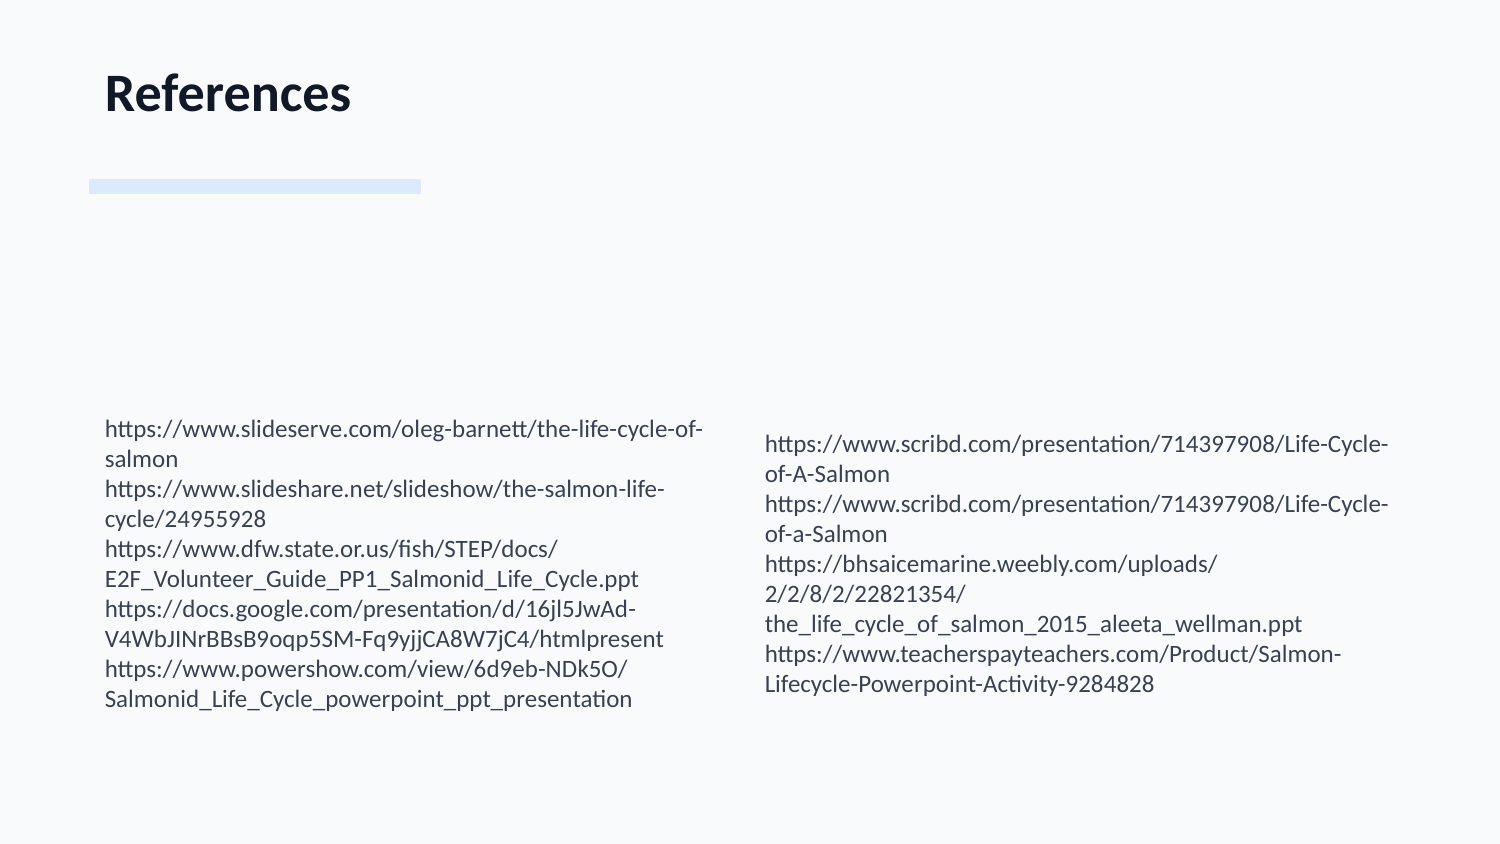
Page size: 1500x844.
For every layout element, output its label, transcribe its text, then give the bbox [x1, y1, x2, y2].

text_box https://www.slideserve.com/oleg-barnett/the-life-cycle-of-salmon https://www.slideshare.net/slideshow/the-salmon-life-cycle/24955928 https://www.dfw.state.or.us/fish/STEP/docs/E2F_Volunteer_Guide_PP1_Salmonid_Life_Cycle.ppt https://docs.google.com/presentation/d/16jl5JwAd-V4WbJINrBBsB9oqp5SM-Fq9yjjCA8W7jC4/htmlpresent https://www.powershow.com/view/6d9eb-NDk5O/Salmonid_Life_Cycle_powerpoint_ppt_presentation [89, 224, 749, 844]
text_box [89, 180, 420, 194]
text_box https://www.scribd.com/presentation/714397908/Life-Cycle-of-A-Salmon https://www.scribd.com/presentation/714397908/Life-Cycle-of-a-Salmon https://bhsaicemarine.weebly.com/uploads/2/2/8/2/22821354/the_life_cycle_of_salmon_2015_aleeta_wellman.ppt https://www.teacherspayteachers.com/Product/Salmon-Lifecycle-Powerpoint-Activity-9284828 [749, 224, 1410, 844]
